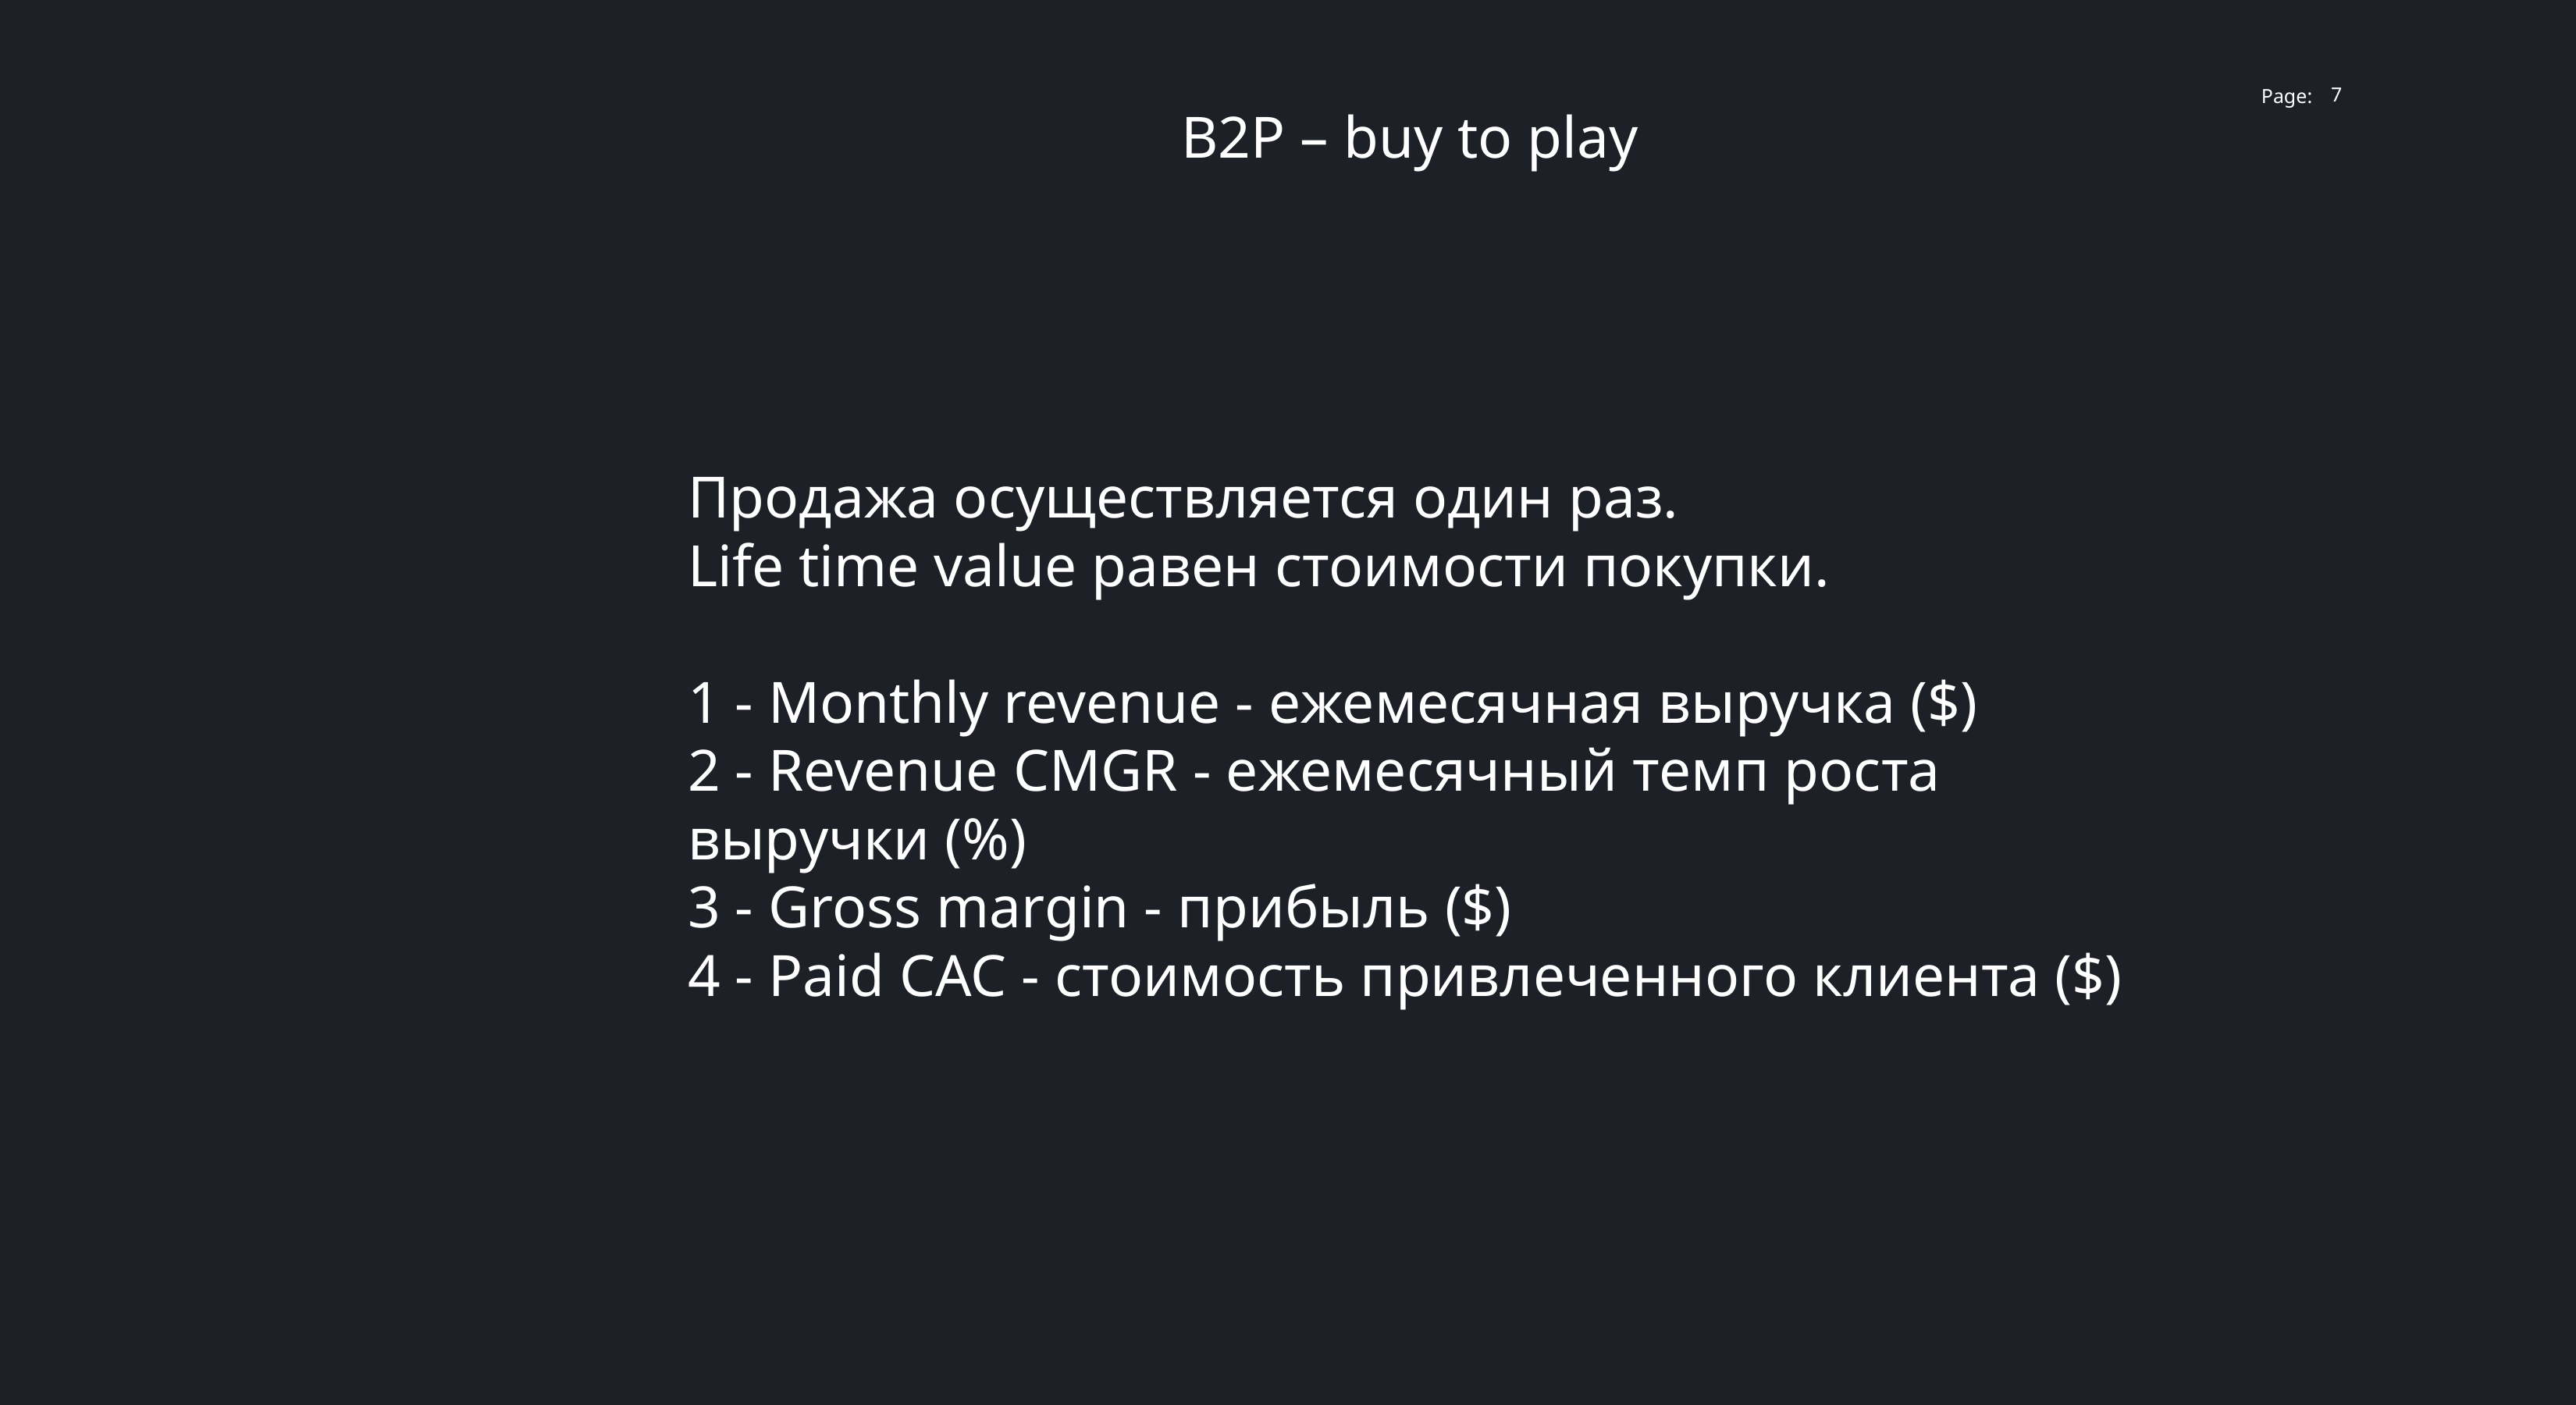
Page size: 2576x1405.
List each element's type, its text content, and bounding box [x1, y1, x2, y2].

slide_number 7 [2316, 77, 2349, 113]
text_box Продажа осуществляется один раз. Life time value равен стоимости покупки. 1 - Monthly revenue - ежемесячная выручка ($) 2 - Revenue CMGR - ежемесячный темп роста выручки (%) 3 - Gross margin - прибыль ($) 4 - Paid CAC - стоимость привлеченного клиента ($) [676, 455, 2199, 1013]
text_box B2P – buy to play [1169, 95, 1706, 176]
